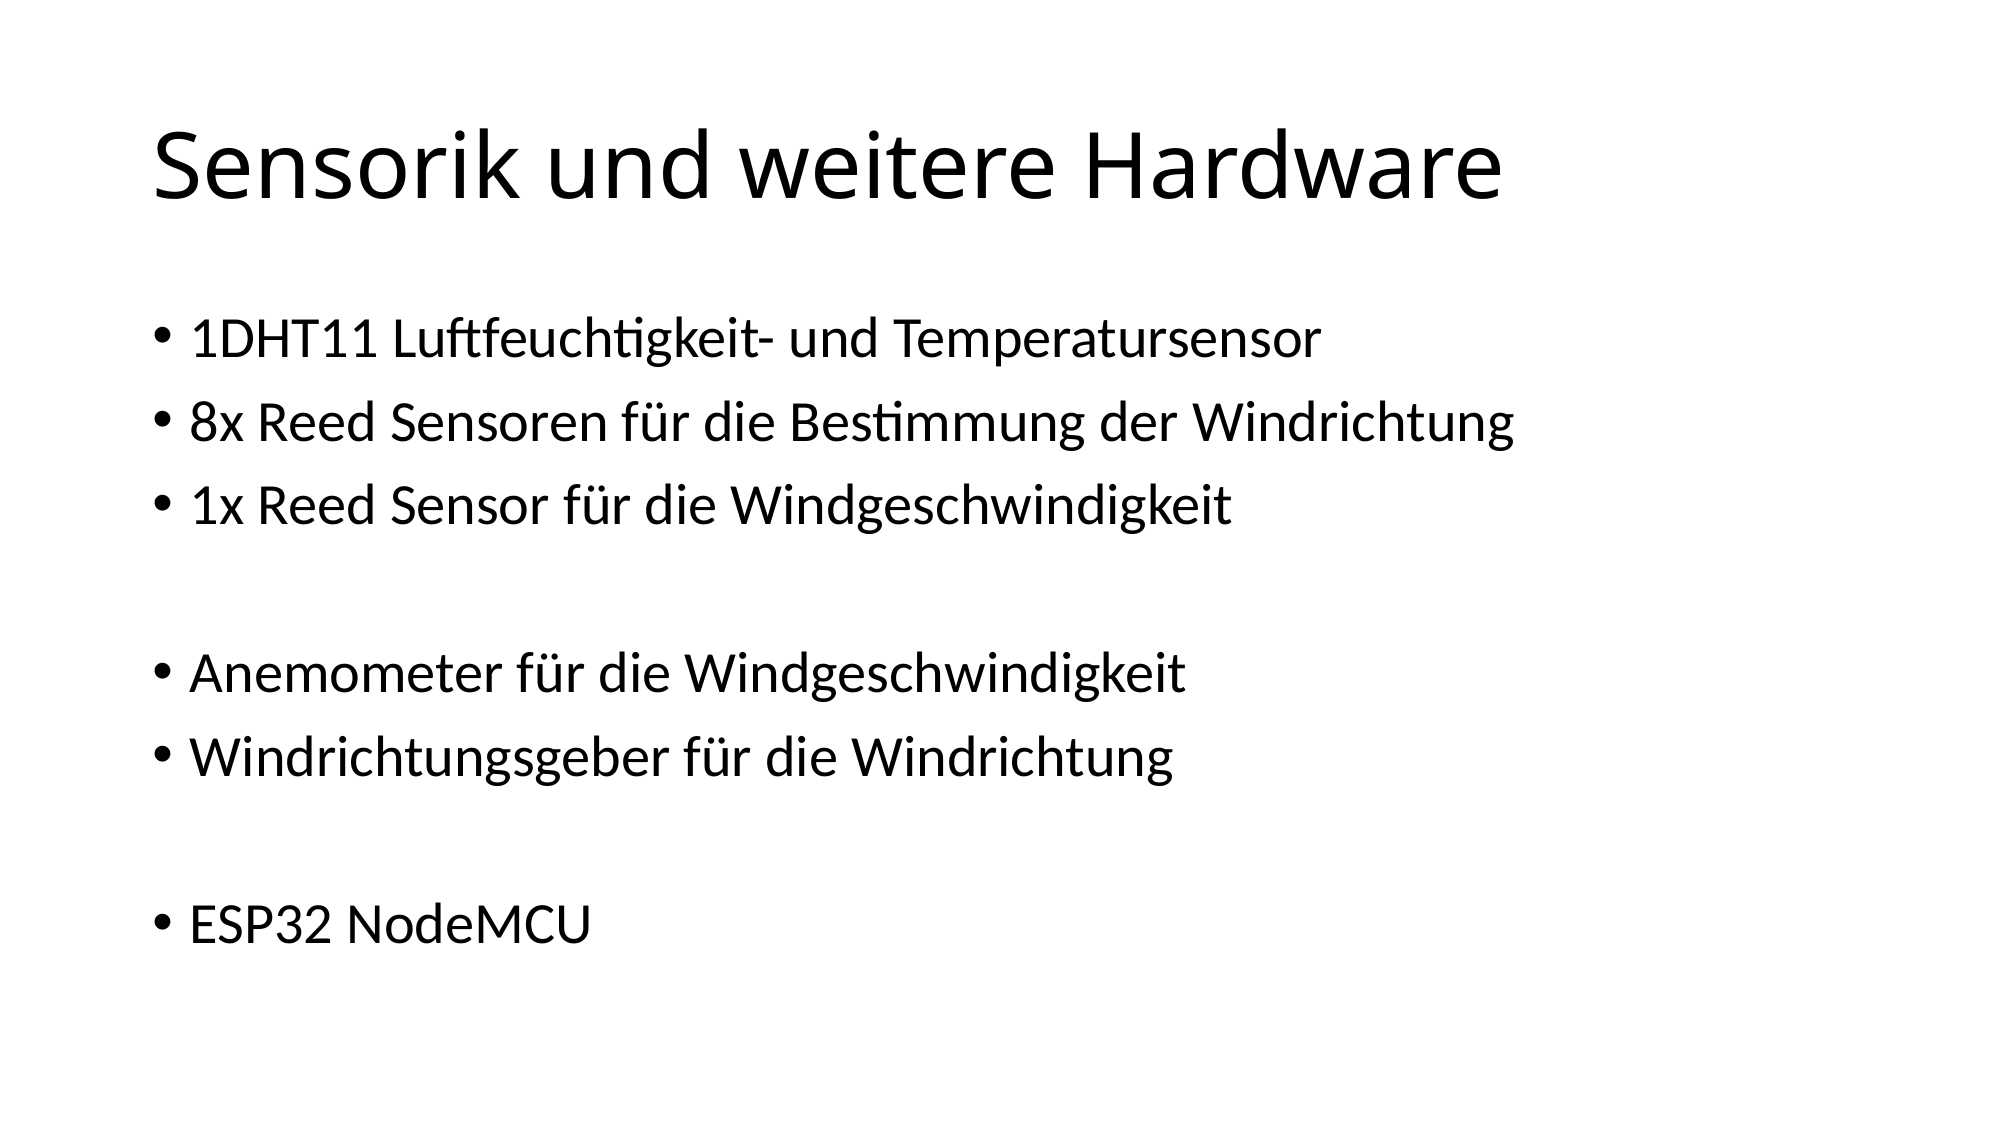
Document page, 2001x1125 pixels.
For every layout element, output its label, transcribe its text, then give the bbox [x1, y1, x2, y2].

list 1DHT11 Luftfeuchtigkeit- und Temperatursensor 8x Reed Sensoren für die Bestimmung der Windrichtung 1x Reed Sensor für die Windgeschwindigkeit Anemometer für die Windgeschwindigkeit Windrichtungsgeber für die Windrichtung ESP32 NodeMCU [137, 299, 1863, 1014]
title Sensorik und weitere Hardware [137, 59, 1863, 278]
